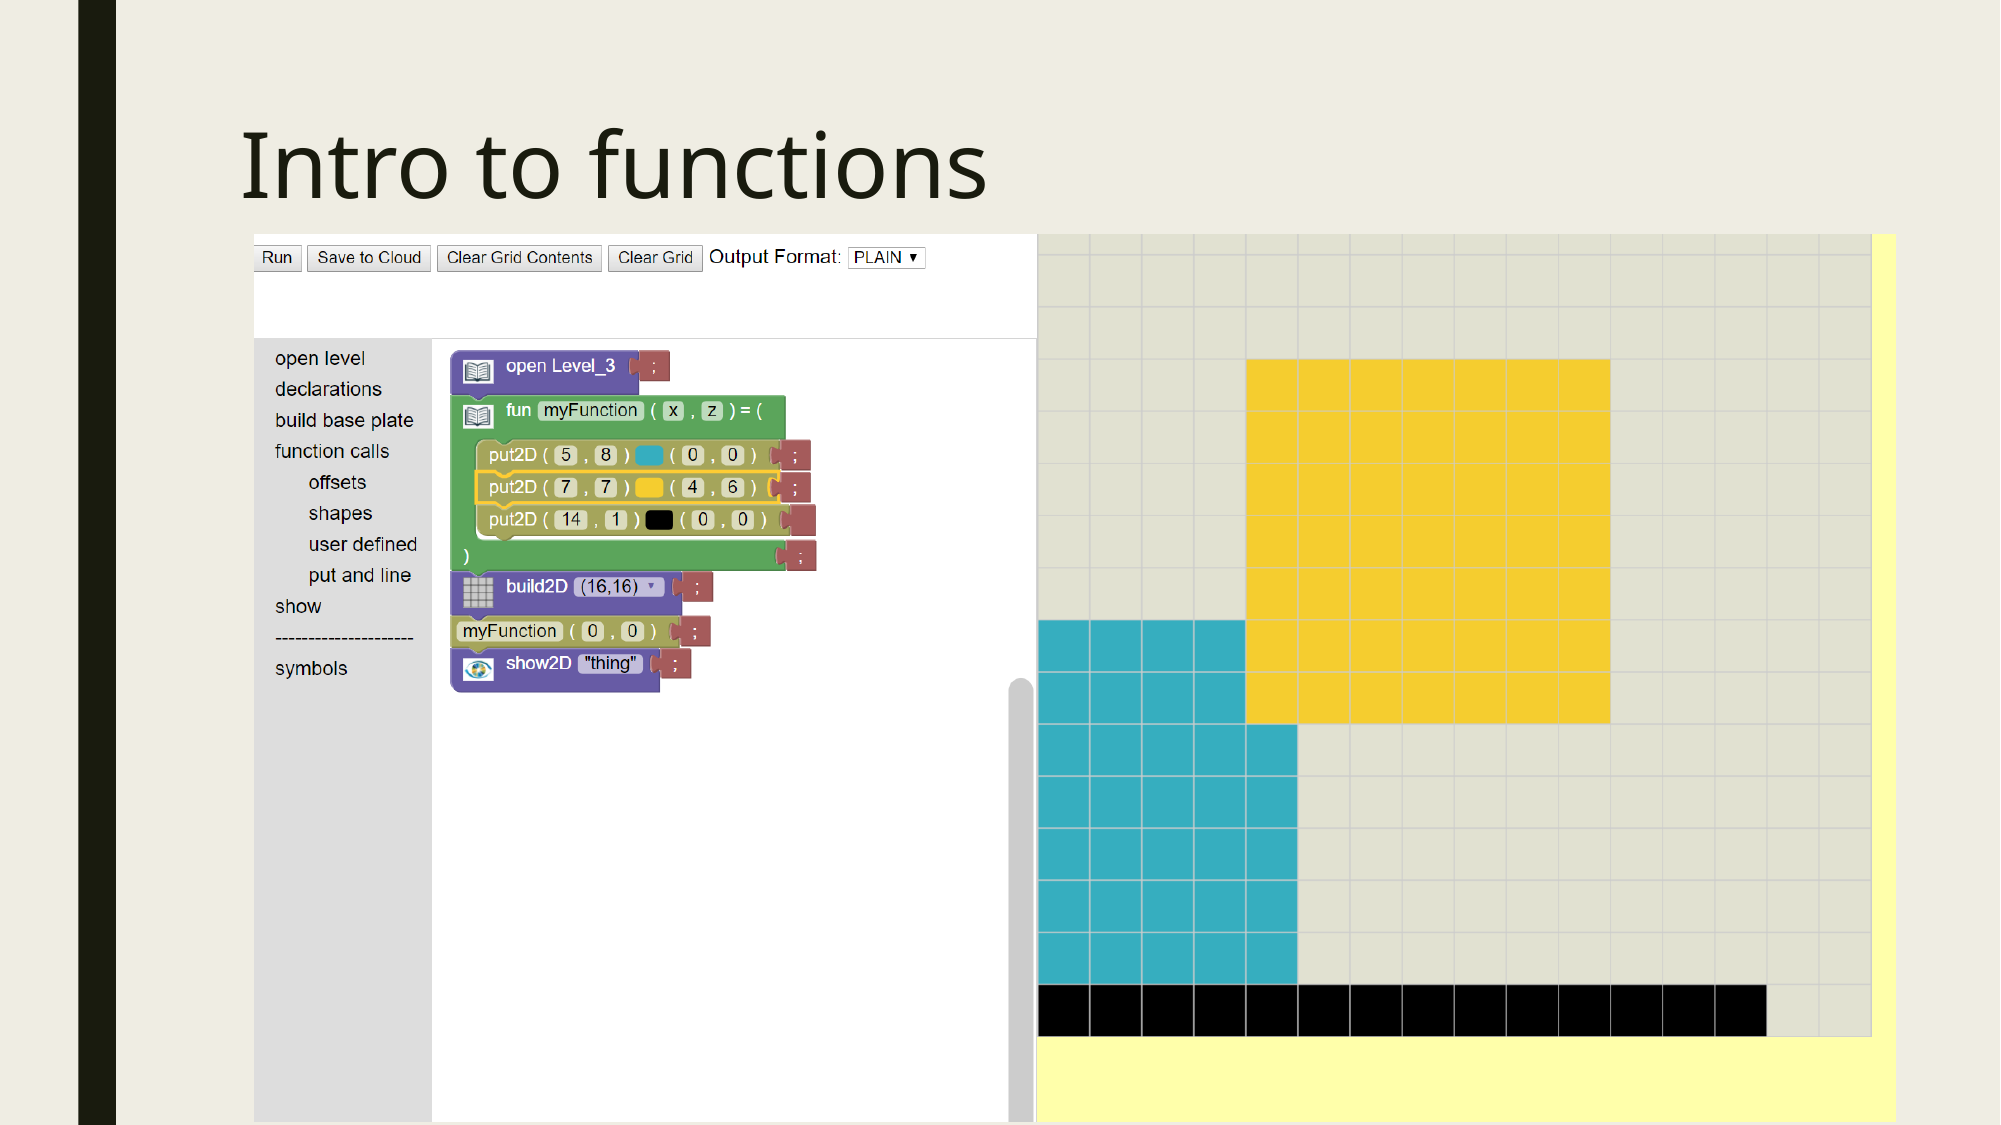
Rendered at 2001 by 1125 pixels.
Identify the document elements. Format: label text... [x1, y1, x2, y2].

title Intro to functions [225, 112, 1800, 357]
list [253, 234, 1896, 1122]
